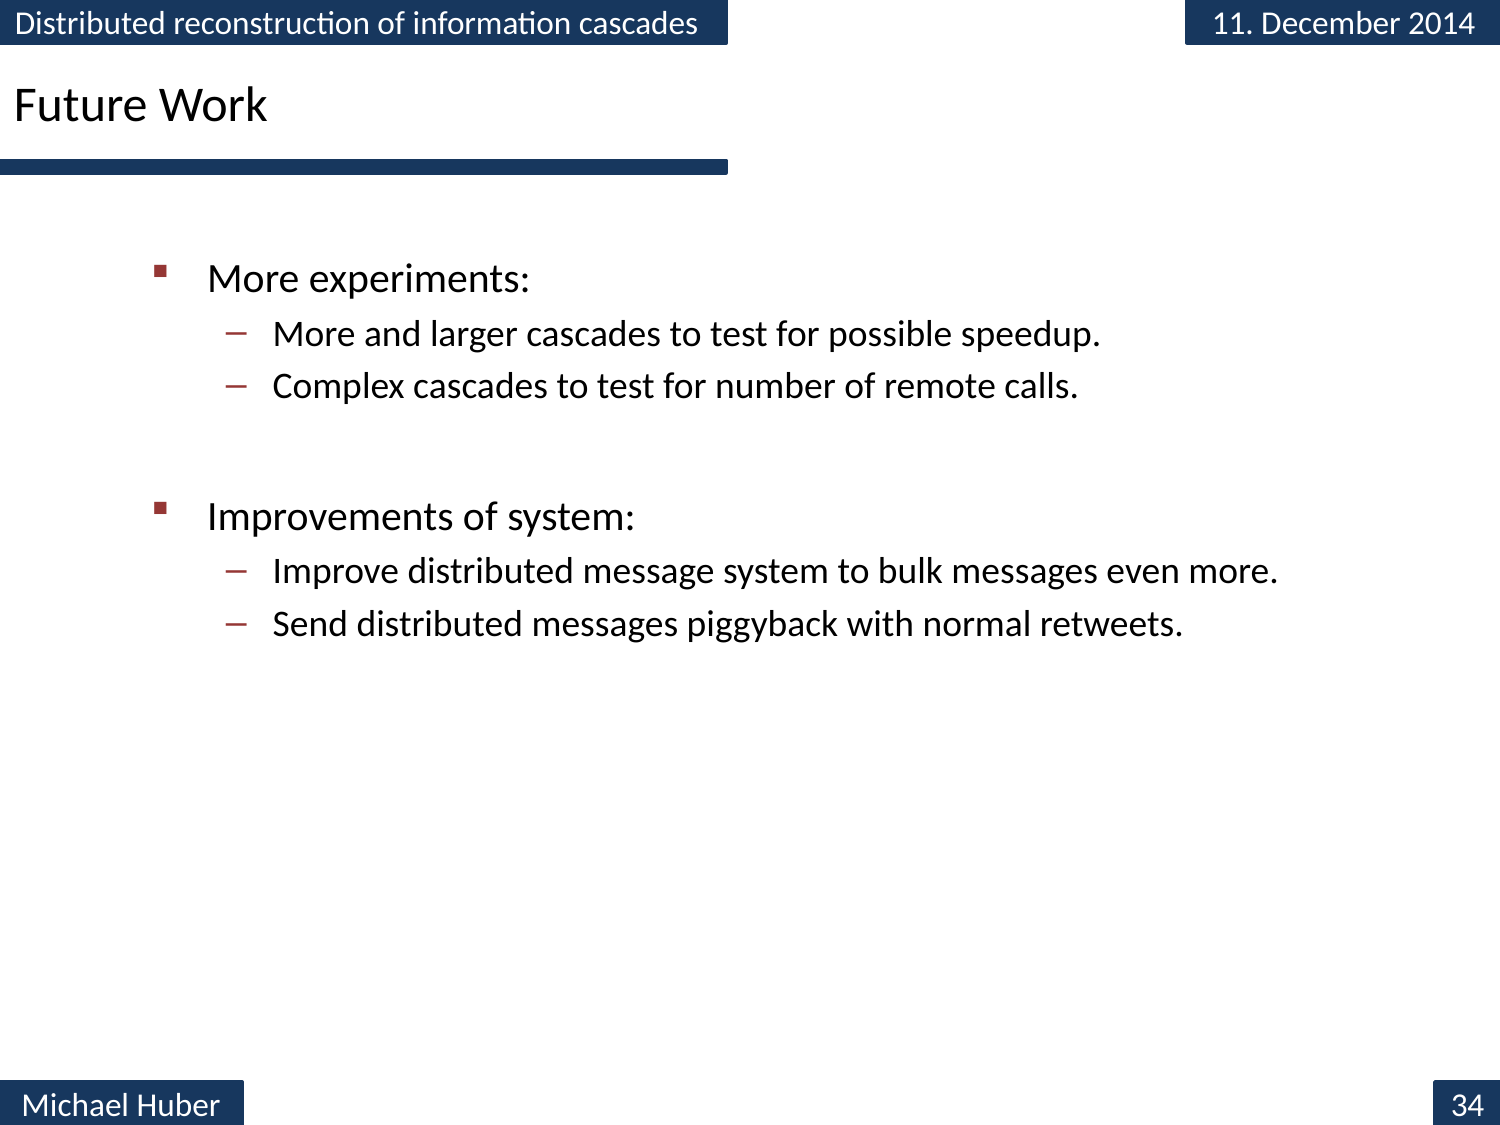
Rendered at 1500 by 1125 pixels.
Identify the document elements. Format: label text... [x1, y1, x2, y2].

title Future Work [0, 42, 1045, 161]
list More experiments: More and larger cascades to test for possible speedup. Complex cascades to test for number of remote calls. Improvements of system: Improve distributed message system to bulk messages even more. Send distributed messages piggyback with normal retweets. [135, 243, 1365, 1000]
slide_number 34 [1435, 1082, 1500, 1125]
